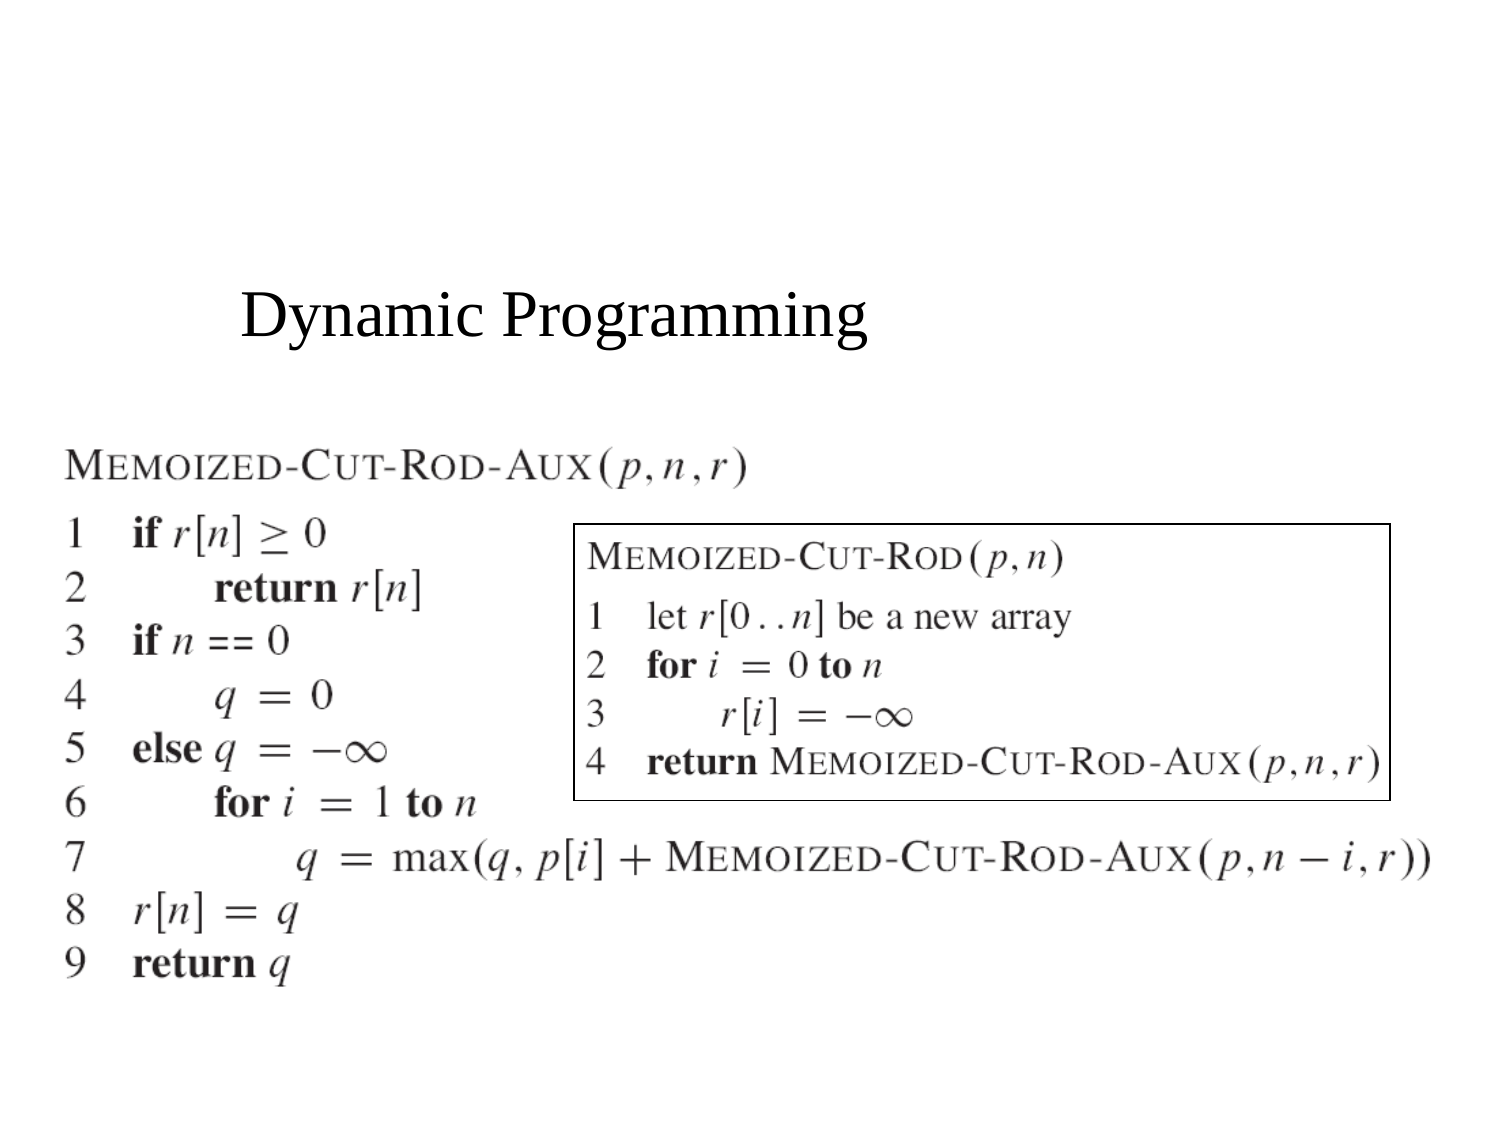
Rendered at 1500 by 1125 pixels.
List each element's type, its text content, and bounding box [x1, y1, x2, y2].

picture [55, 435, 1445, 999]
list Dynamic Programming [75, 262, 1063, 413]
